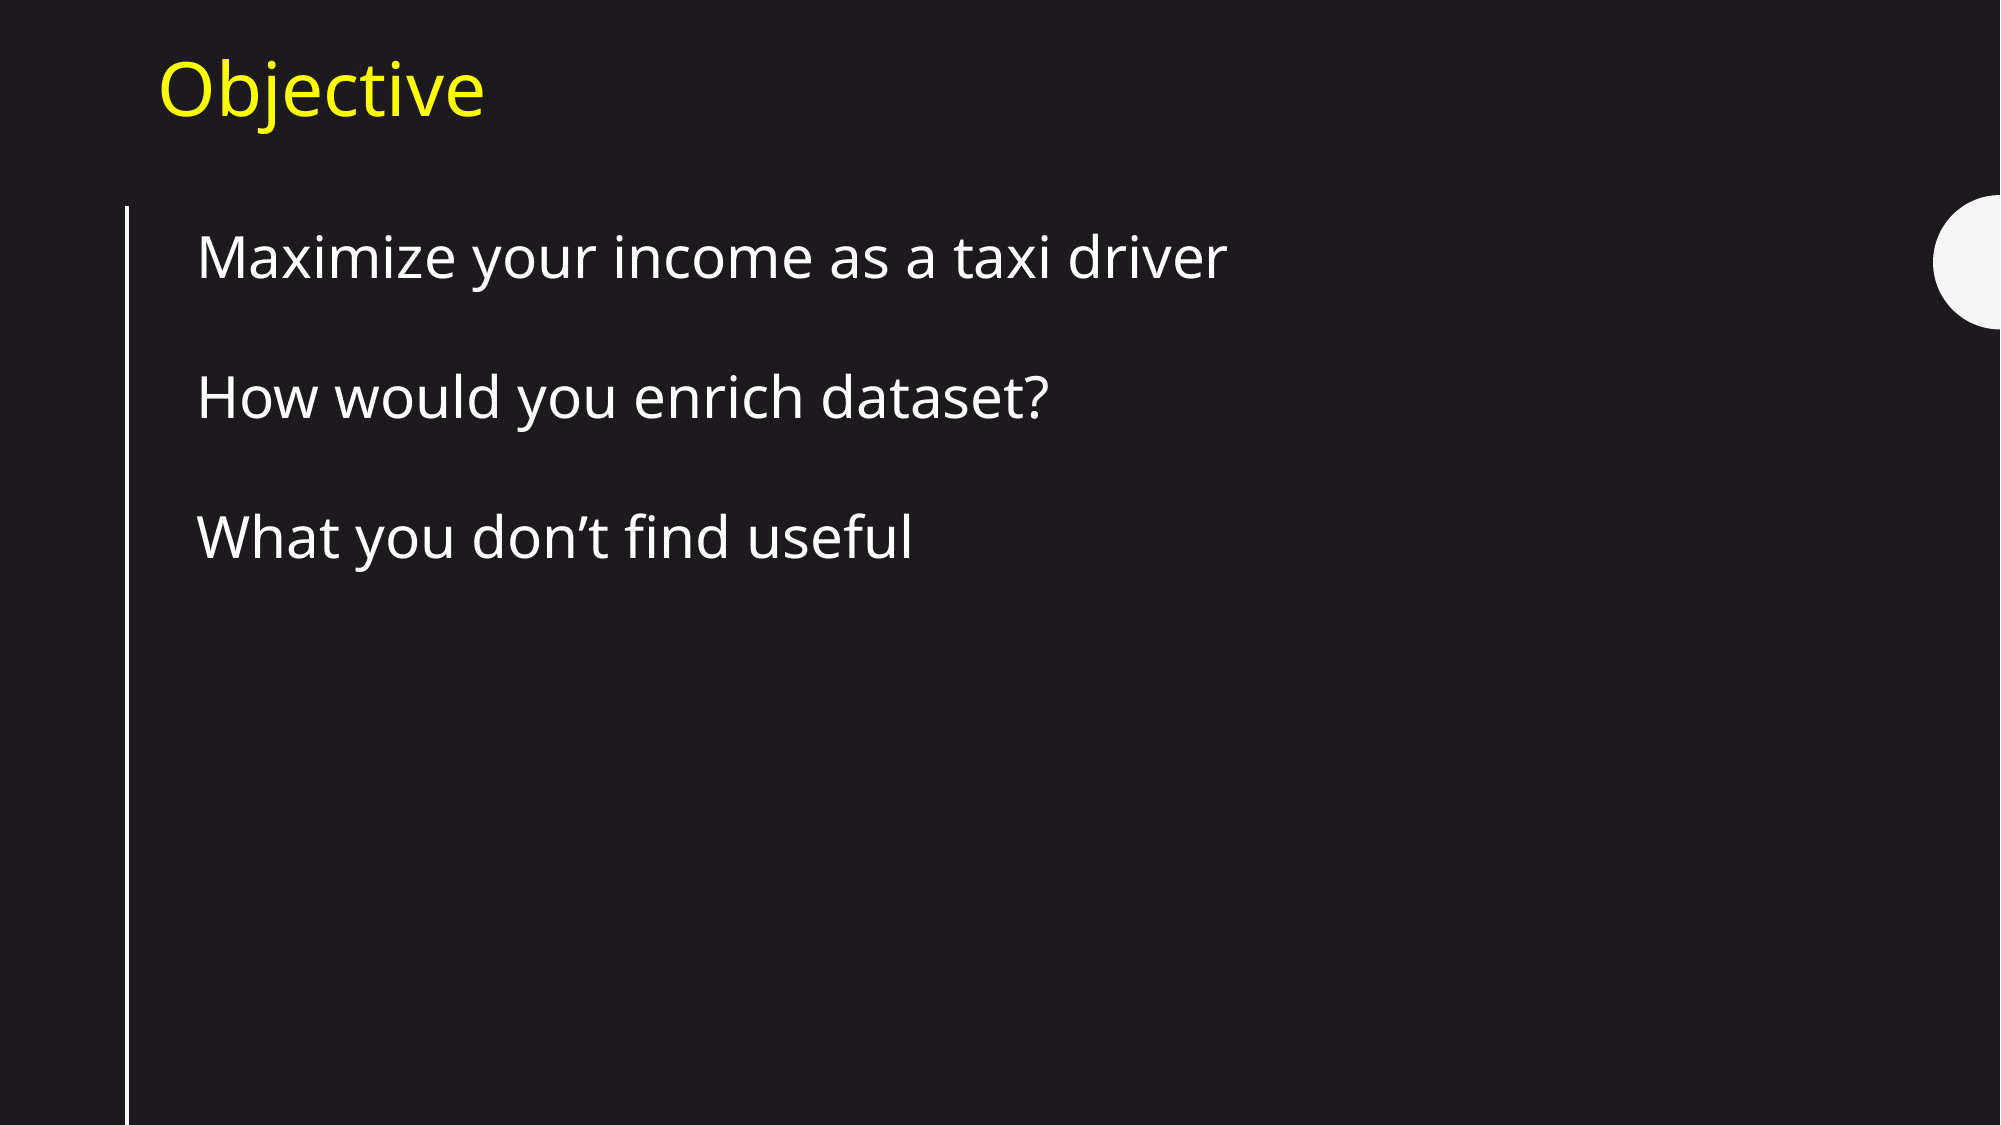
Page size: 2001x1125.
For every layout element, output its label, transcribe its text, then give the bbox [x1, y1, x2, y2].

text_box Maximize your income as a taxi driver How would you enrich dataset? What you don’t find useful [181, 212, 1330, 668]
text_box Objective [143, 34, 1588, 140]
